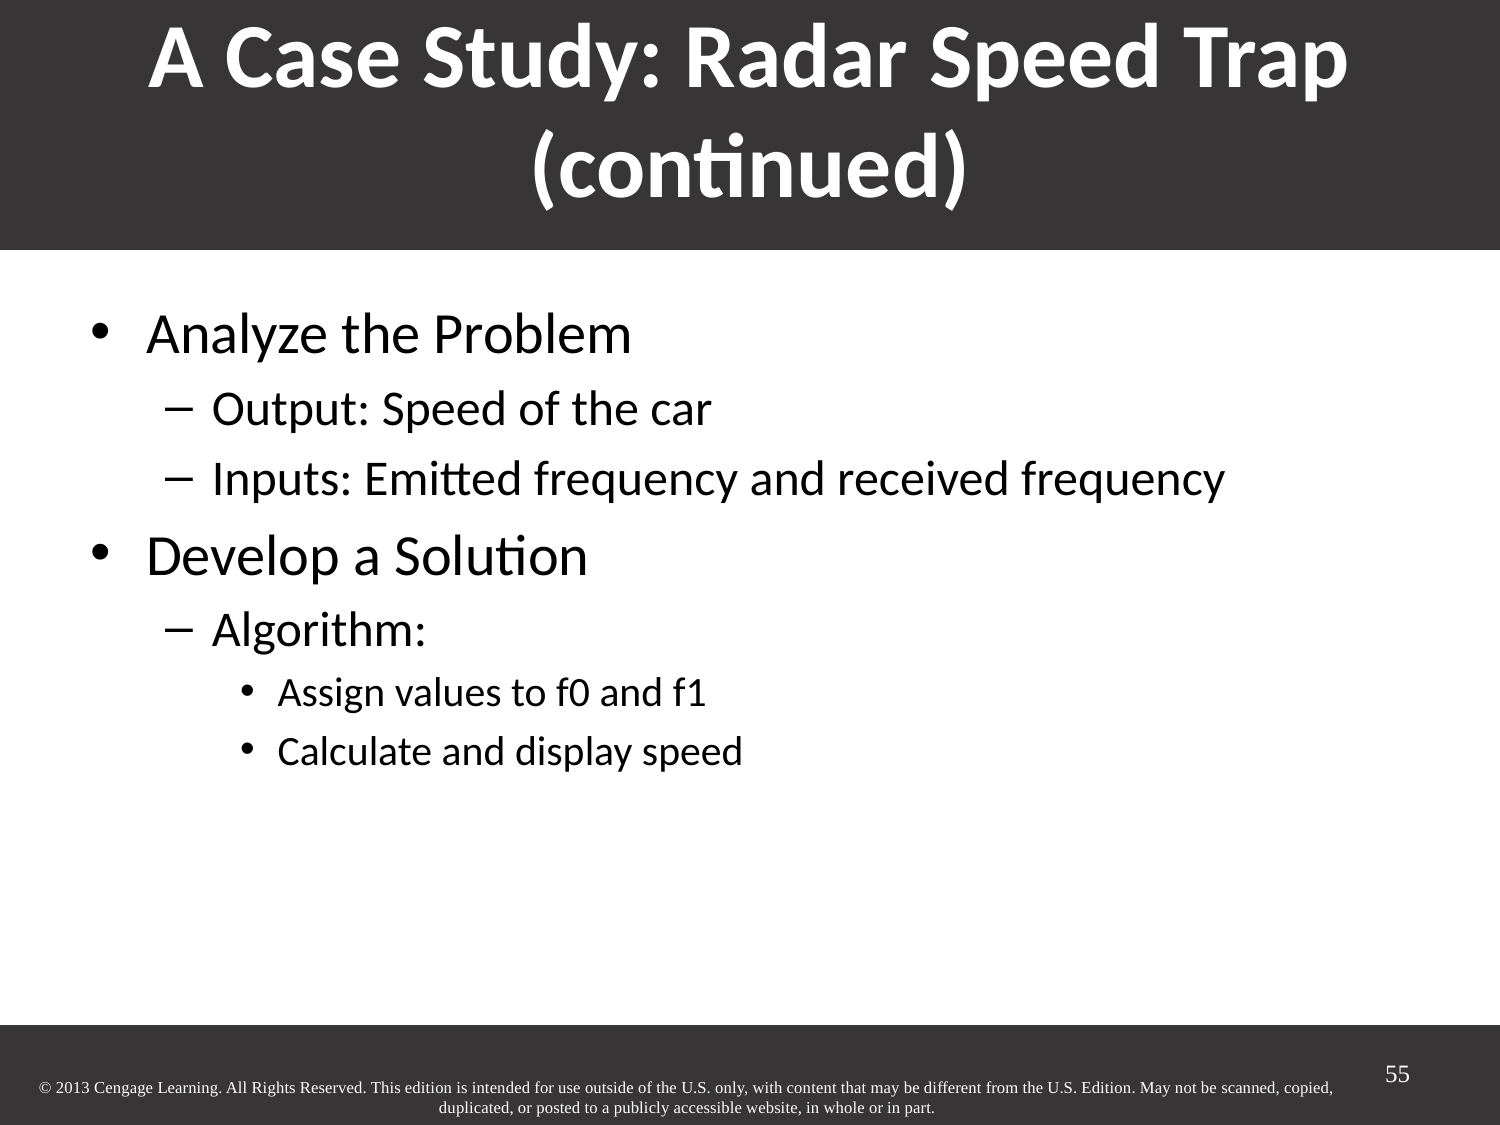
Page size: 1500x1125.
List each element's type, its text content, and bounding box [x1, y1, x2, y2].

list Analyze the Problem Output: Speed of the car Inputs: Emitted frequency and received frequency Develop a Solution Algorithm: Assign values to f0 and f1 Calculate and display speed [74, 287, 1426, 1006]
text_box © 2013 Cengage Learning. All Rights Reserved. This edition is intended for use outside of the U.S. only, with content that may be different from the U.S. Edition. May not be scanned, copied, duplicated, or posted to a publicly accessible website, in whole or in part. [0, 1069, 1375, 1125]
title A Case Study: Radar Speed Trap (continued)‏ [74, 24, 1426, 188]
slide_number 55 [1074, 1042, 1425, 1103]
